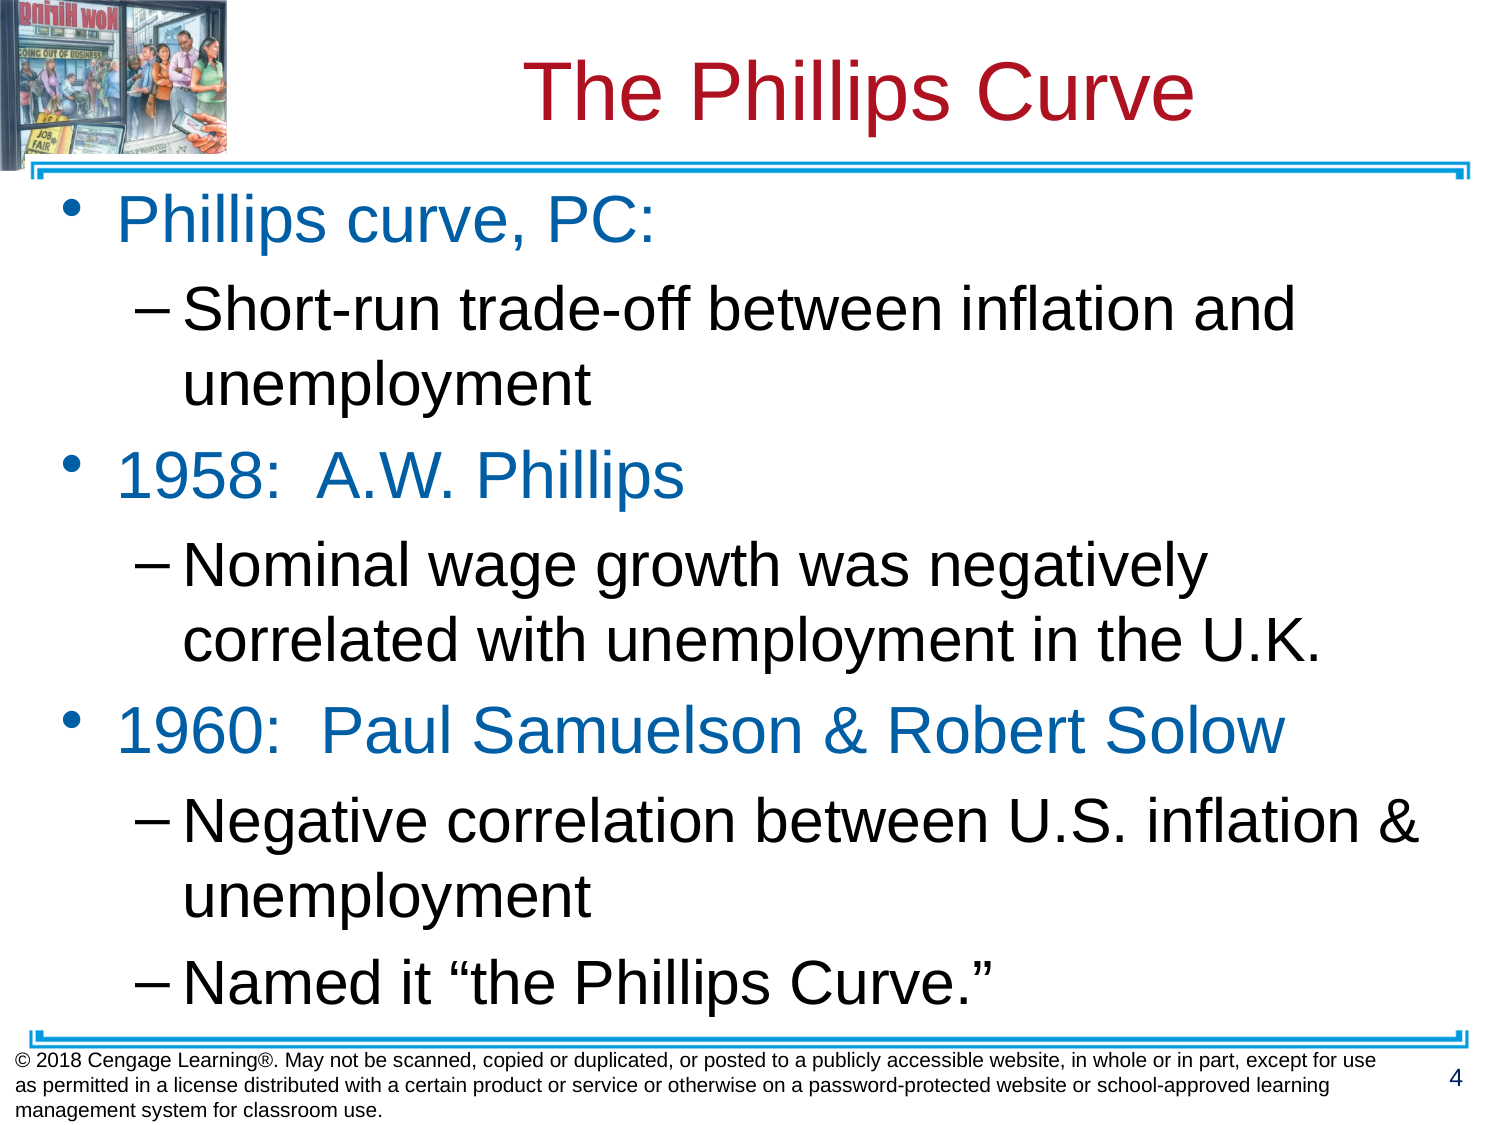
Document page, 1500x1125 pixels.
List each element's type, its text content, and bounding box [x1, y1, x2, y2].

picture [0, 0, 1475, 186]
picture [25, 1024, 45, 1043]
footer © 2018 Cengage Learning®. May not be scanned, copied or duplicated, or posted to a publicly accessible website, in whole or in part, except for use as permitted in a license distributed with a certain product or service or otherwise on a password-protected website or school-approved learning management system for classroom use. [0, 1043, 1412, 1125]
picture [1455, 1024, 1475, 1053]
title The Phillips Curve [219, 16, 1500, 158]
slide_number 4 [1412, 1052, 1500, 1117]
list Phillips curve, PC: Short-run trade-off between inflation and unemployment 1958: A.W. Phillips Nominal wage growth was negatively correlated with unemployment in the U.K. 1960: Paul Samuelson & Robert Solow Negative correlation between U.S. inflation & unemployment Named it “the Phillips Curve.” [45, 168, 1455, 1055]
